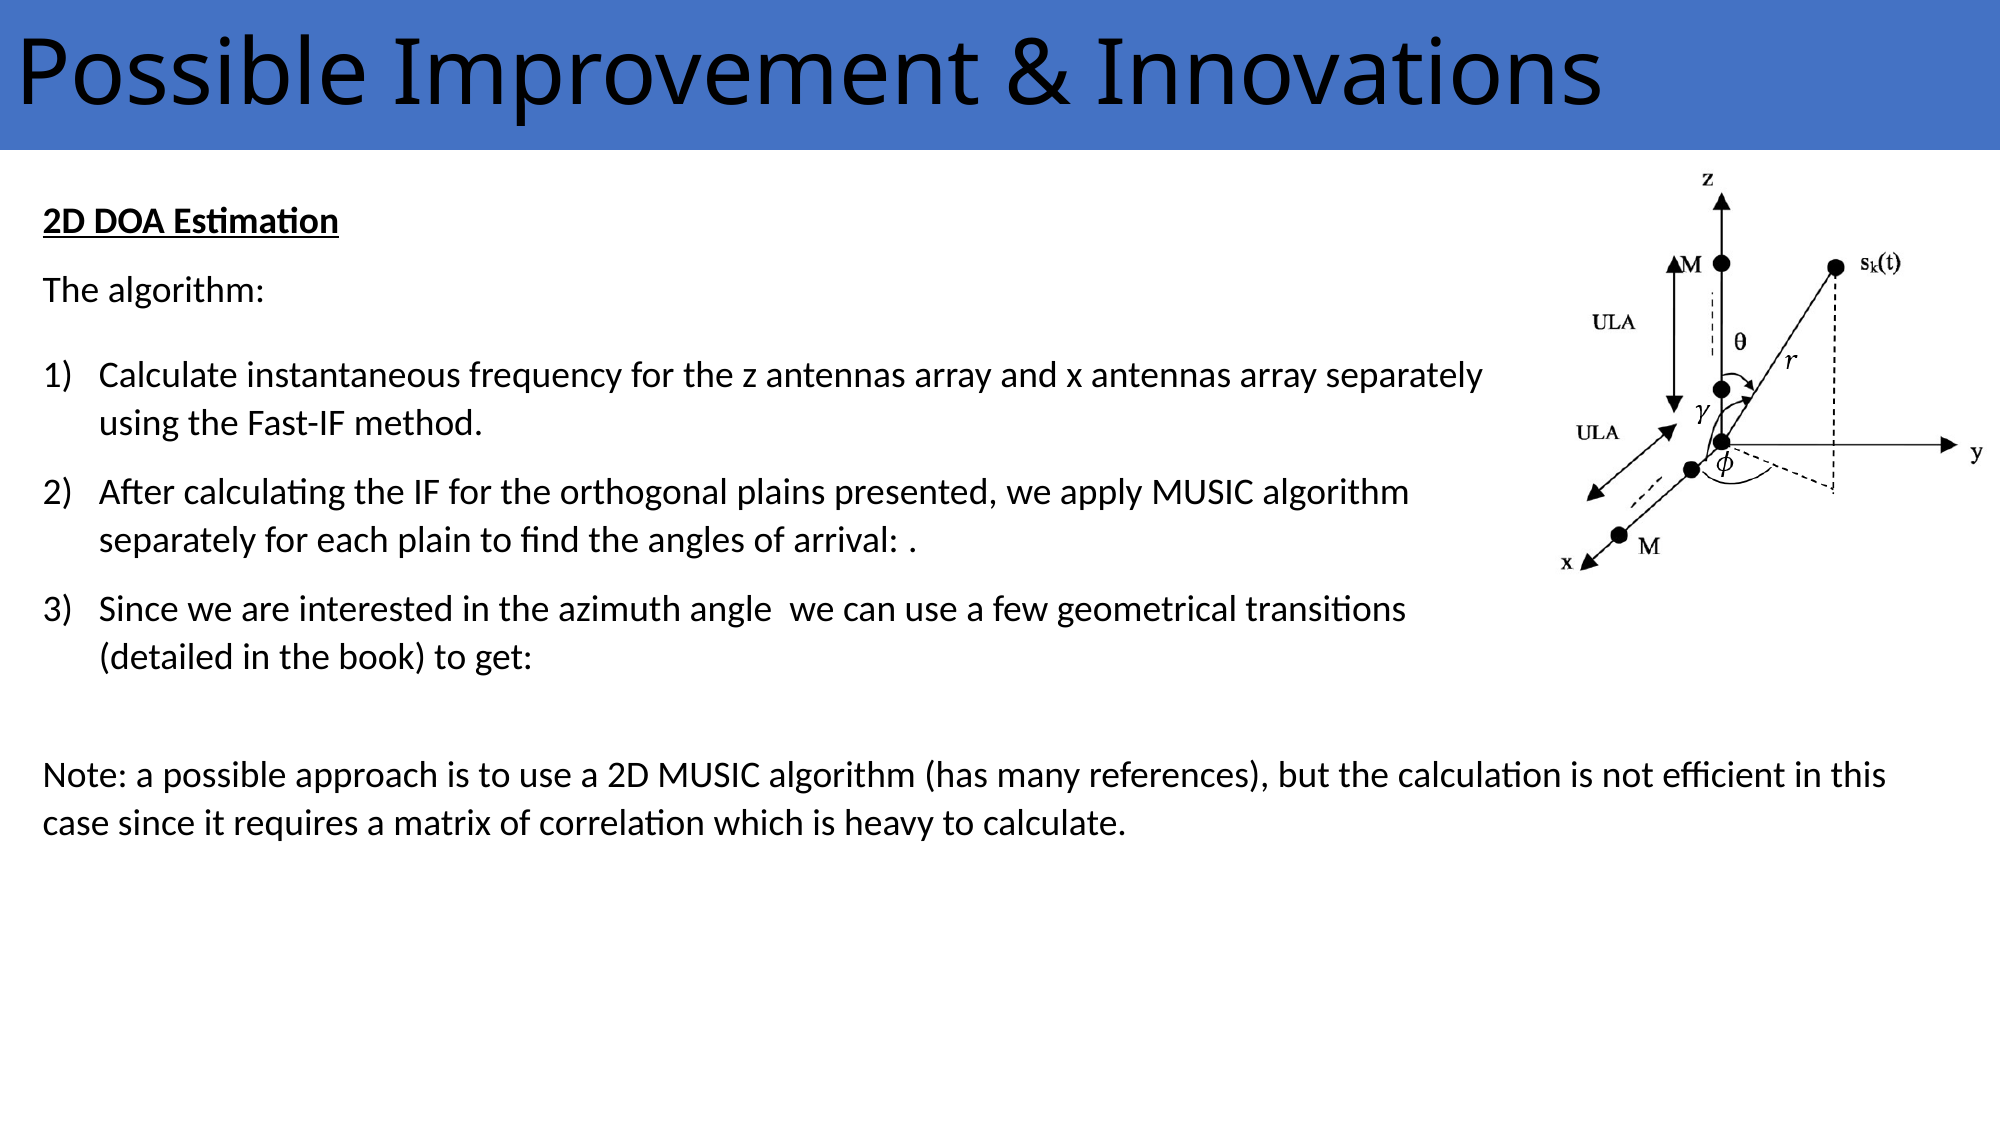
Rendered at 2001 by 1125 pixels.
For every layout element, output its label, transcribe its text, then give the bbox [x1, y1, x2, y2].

title Possible Improvement & Innovations [0, 0, 2000, 150]
picture [1530, 149, 2000, 591]
